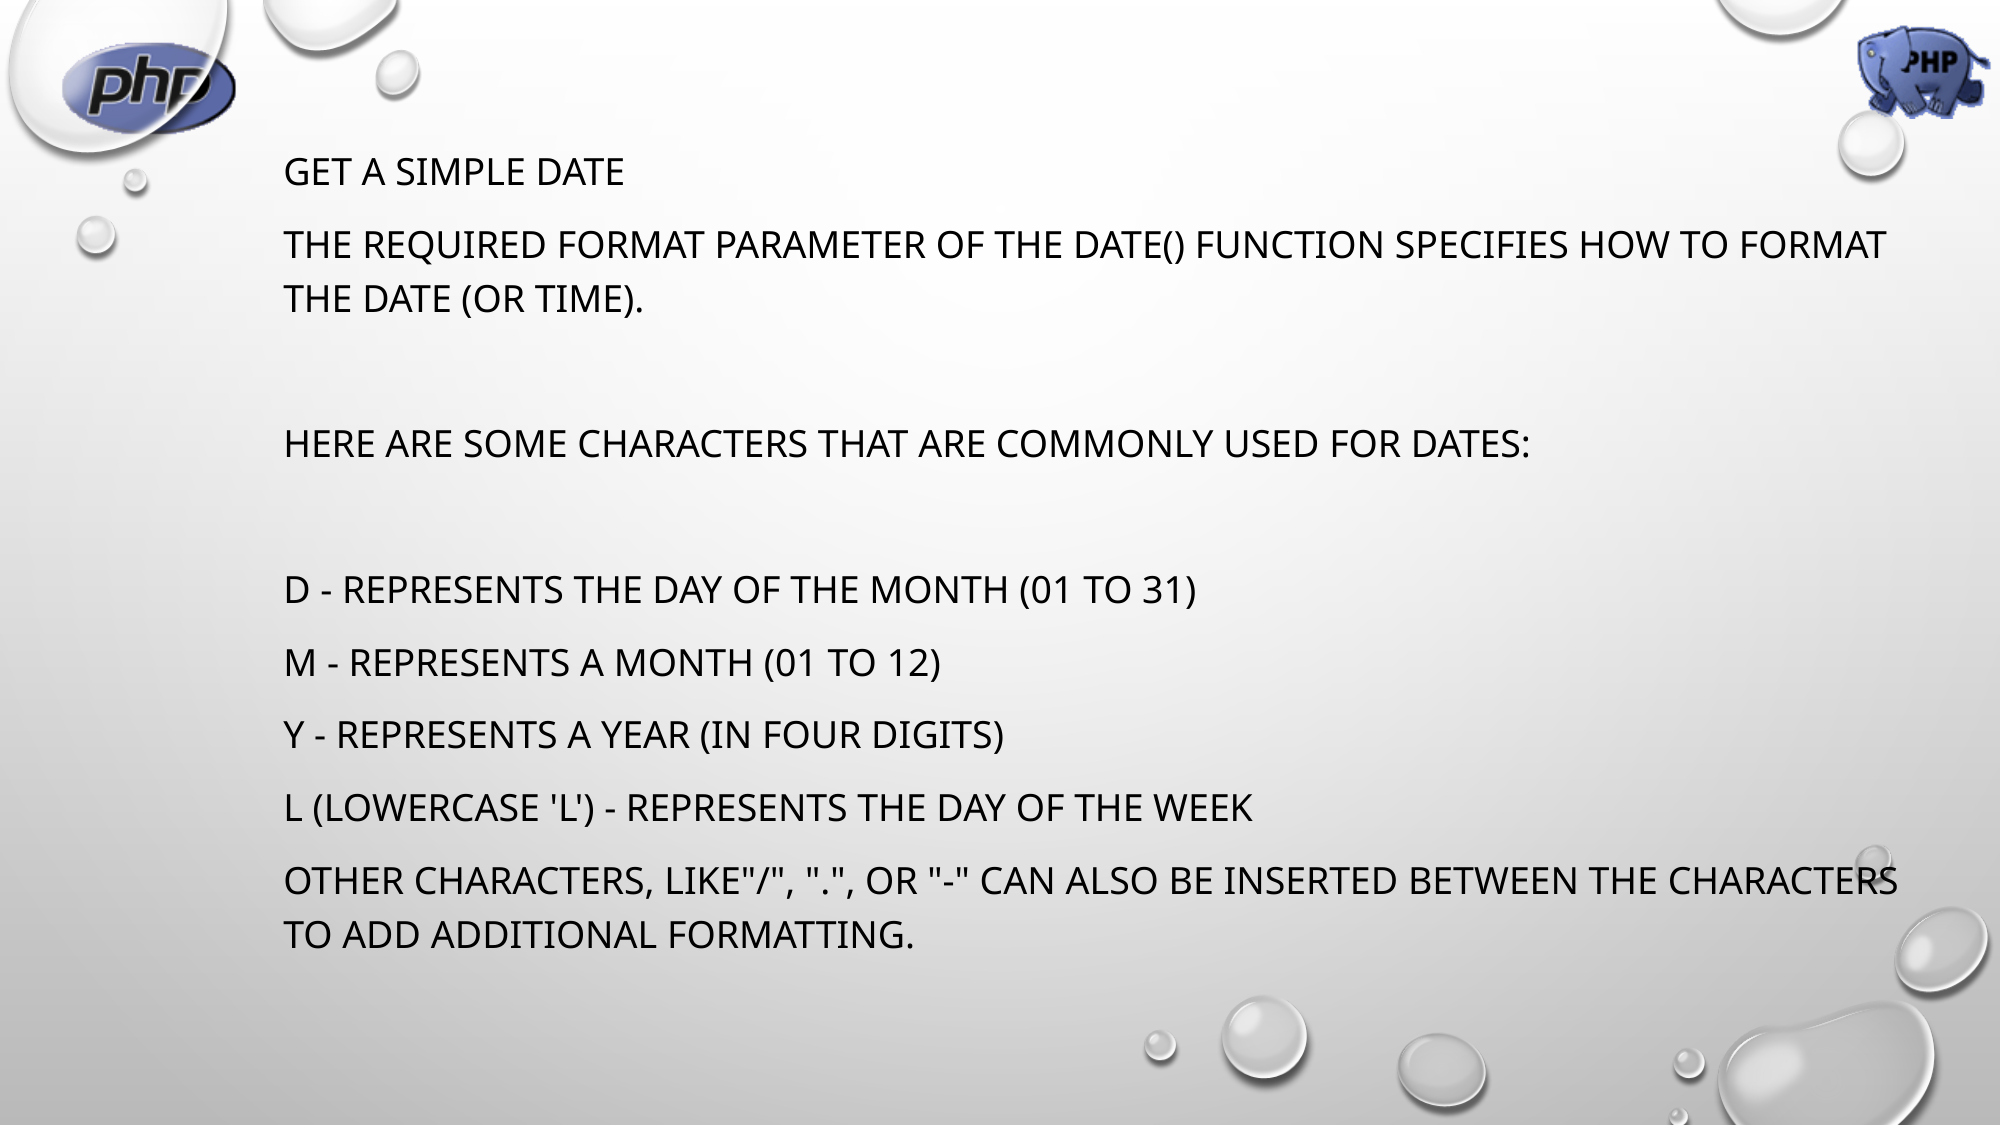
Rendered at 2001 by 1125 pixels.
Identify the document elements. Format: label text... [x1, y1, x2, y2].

picture [0, 0, 2000, 1125]
list Get a Simple Date The required format parameter of the date() function specifies how to format the date (or time). Here are some characters that are commonly used for dates: d - Represents the day of the month (01 to 31) m - Represents a month (01 to 12) Y - Represents a year (in four digits) l (lowercase 'L') - Represents the day of the week Other characters, like"/", ".", or "-" can also be inserted between the characters to add additional formatting. [268, 131, 1933, 970]
